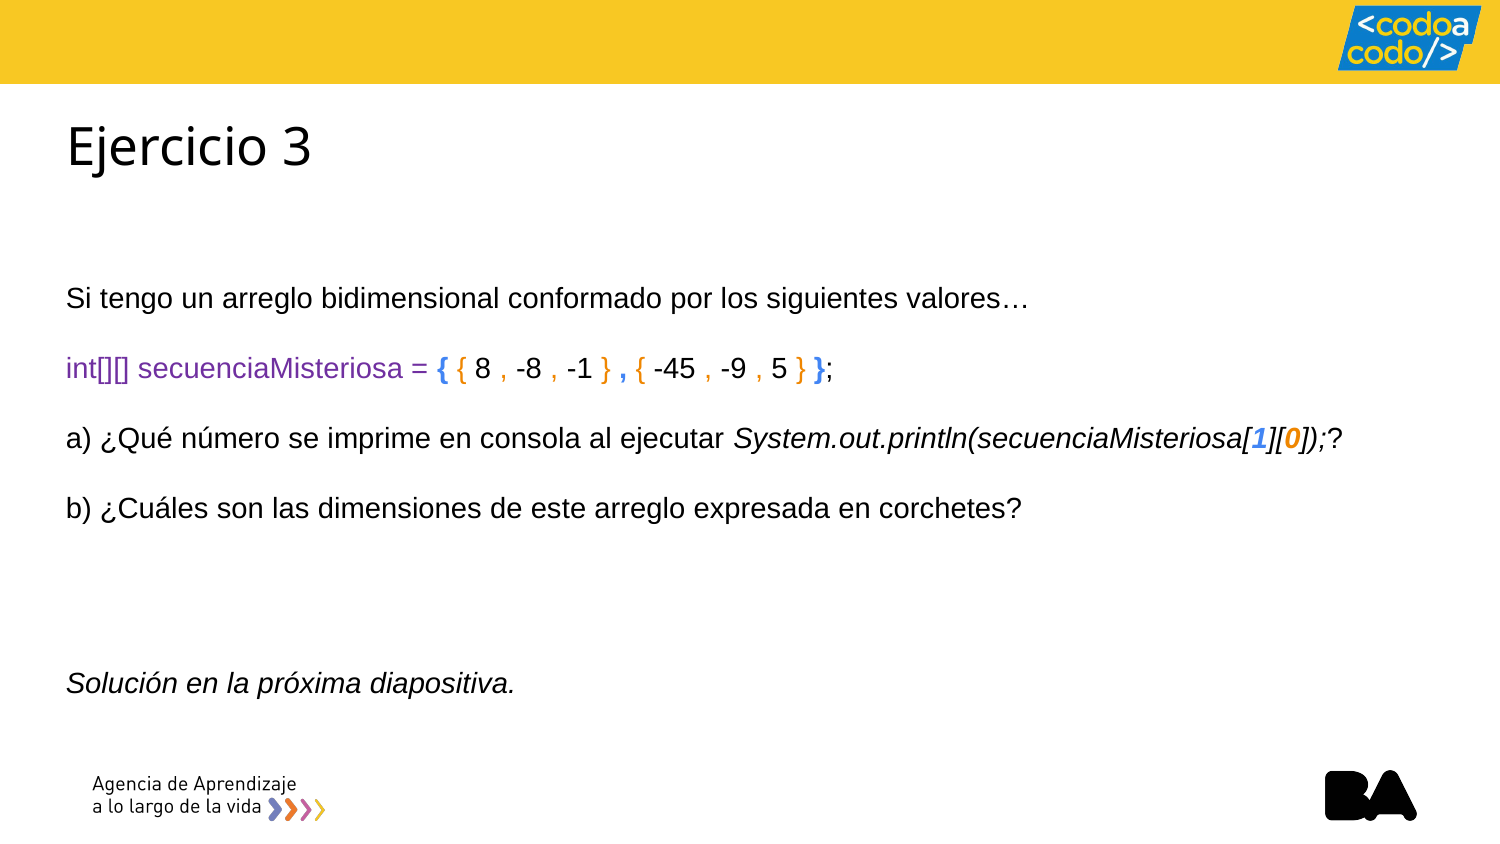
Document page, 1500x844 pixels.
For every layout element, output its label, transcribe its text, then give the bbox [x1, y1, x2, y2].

picture [1337, 5, 1482, 71]
picture [70, 756, 344, 835]
picture [1325, 770, 1417, 821]
text_box Si tengo un arreglo bidimensional conformado por los siguientes valores… int[][] secuenciaMisteriosa = { { 8 , -8 , -1 } , { -45 , -9 , 5 } }; a) ¿Qué número se imprime en consola al ejecutar System.out.println(secuenciaMisteriosa[1][0]);? b) ¿Cuáles son las dimensiones de este arreglo expresada en corchetes? Solución en la próxima diapositiva. [51, 272, 1365, 707]
title Ejercicio 3 [51, 98, 1446, 192]
